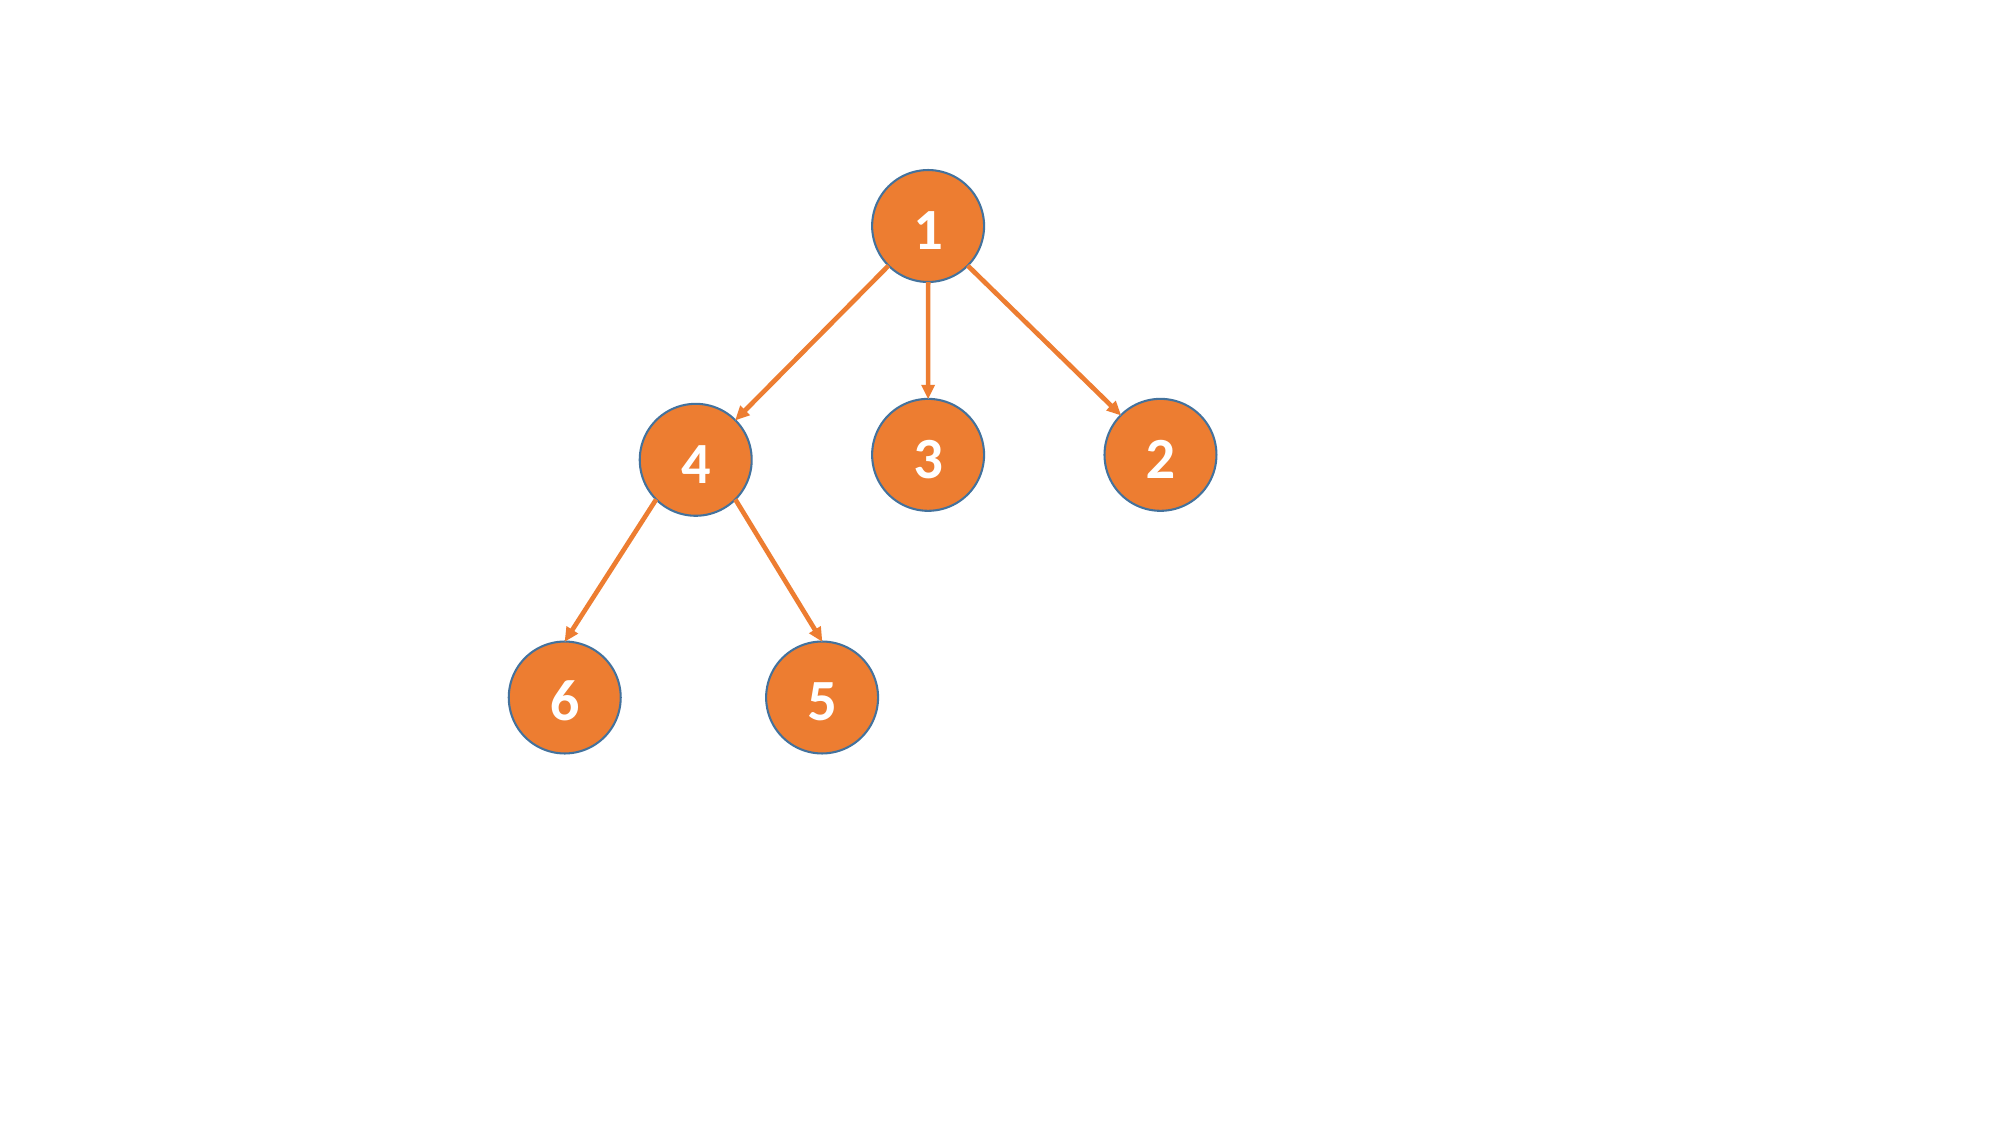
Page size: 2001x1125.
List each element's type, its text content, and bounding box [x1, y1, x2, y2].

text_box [735, 499, 823, 642]
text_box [735, 265, 889, 421]
text_box 1 [871, 168, 986, 283]
text_box 6 [507, 640, 622, 755]
text_box 4 [638, 402, 753, 517]
text_box 5 [765, 640, 880, 755]
text_box 3 [871, 397, 986, 512]
text_box 2 [1103, 397, 1218, 512]
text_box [967, 265, 1121, 416]
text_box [564, 499, 657, 642]
